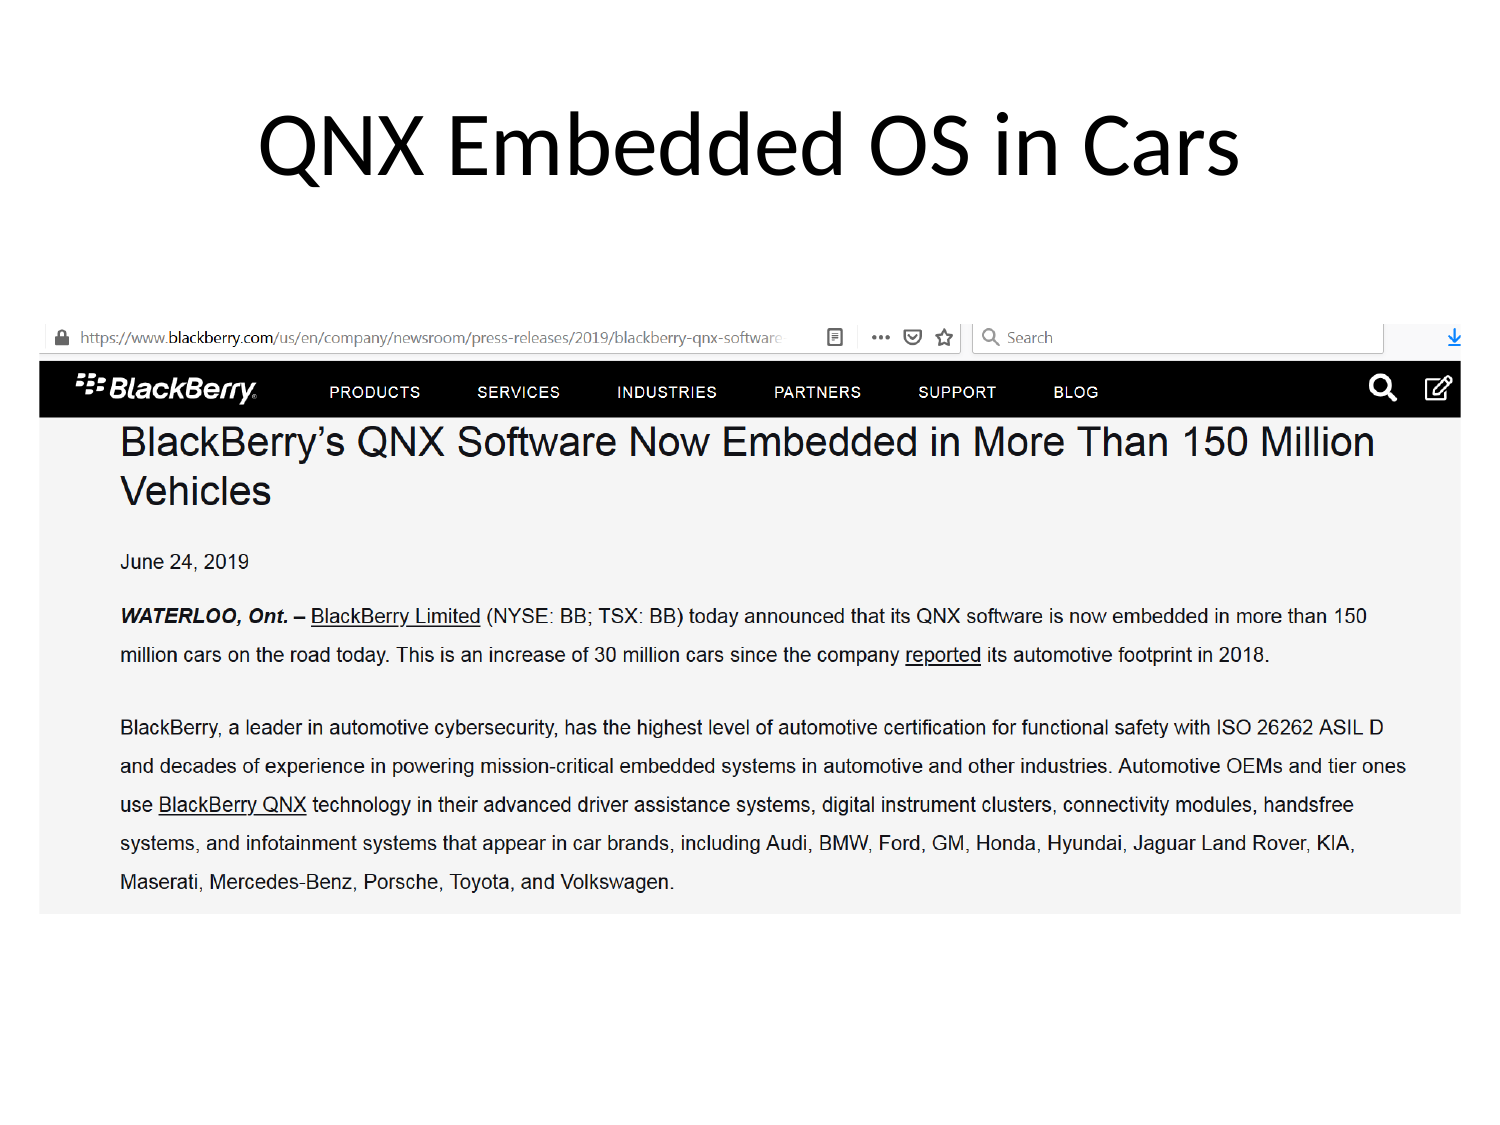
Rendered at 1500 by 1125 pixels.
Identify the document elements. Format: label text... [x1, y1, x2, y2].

title QNX Embedded OS in Cars [75, 45, 1425, 233]
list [39, 323, 1461, 914]
